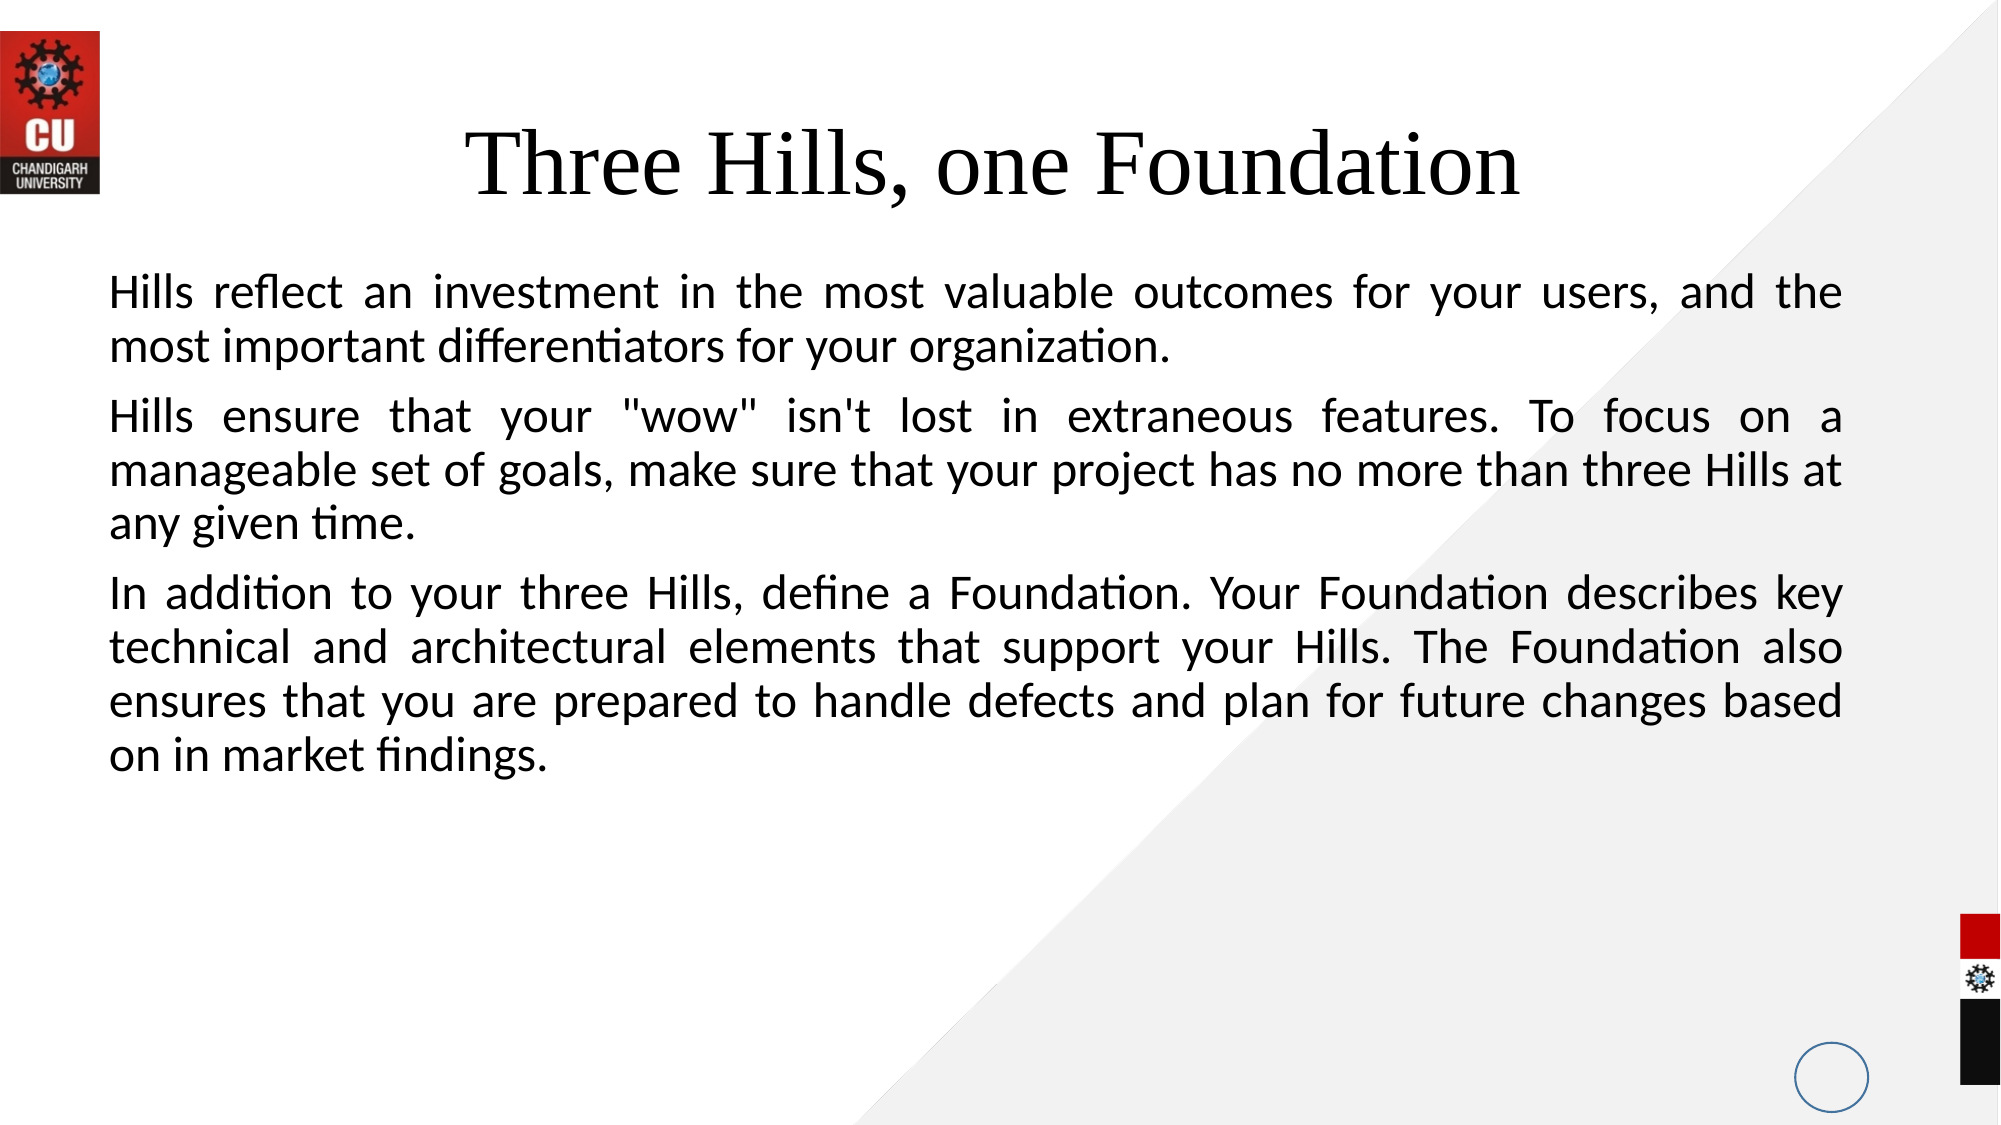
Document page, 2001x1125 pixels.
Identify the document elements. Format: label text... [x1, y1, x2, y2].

picture [0, 0, 2001, 1125]
subtitle Hills reflect an investment in the most valuable outcomes for your users, and the most important differentiators for your organization. Hills ensure that your "wow" isn't lost in extraneous features. To focus on a manageable set of goals, make sure that your project has no more than three Hills at any given time. In addition to your three Hills, define a Foundation. Your Foundation describes key technical and architectural elements that support your Hills. The Foundation also ensures that you are prepared to handle defects and plan for future changes based on in market findings. [93, 257, 1860, 961]
title Three Hills, one Foundation [93, 58, 1894, 223]
